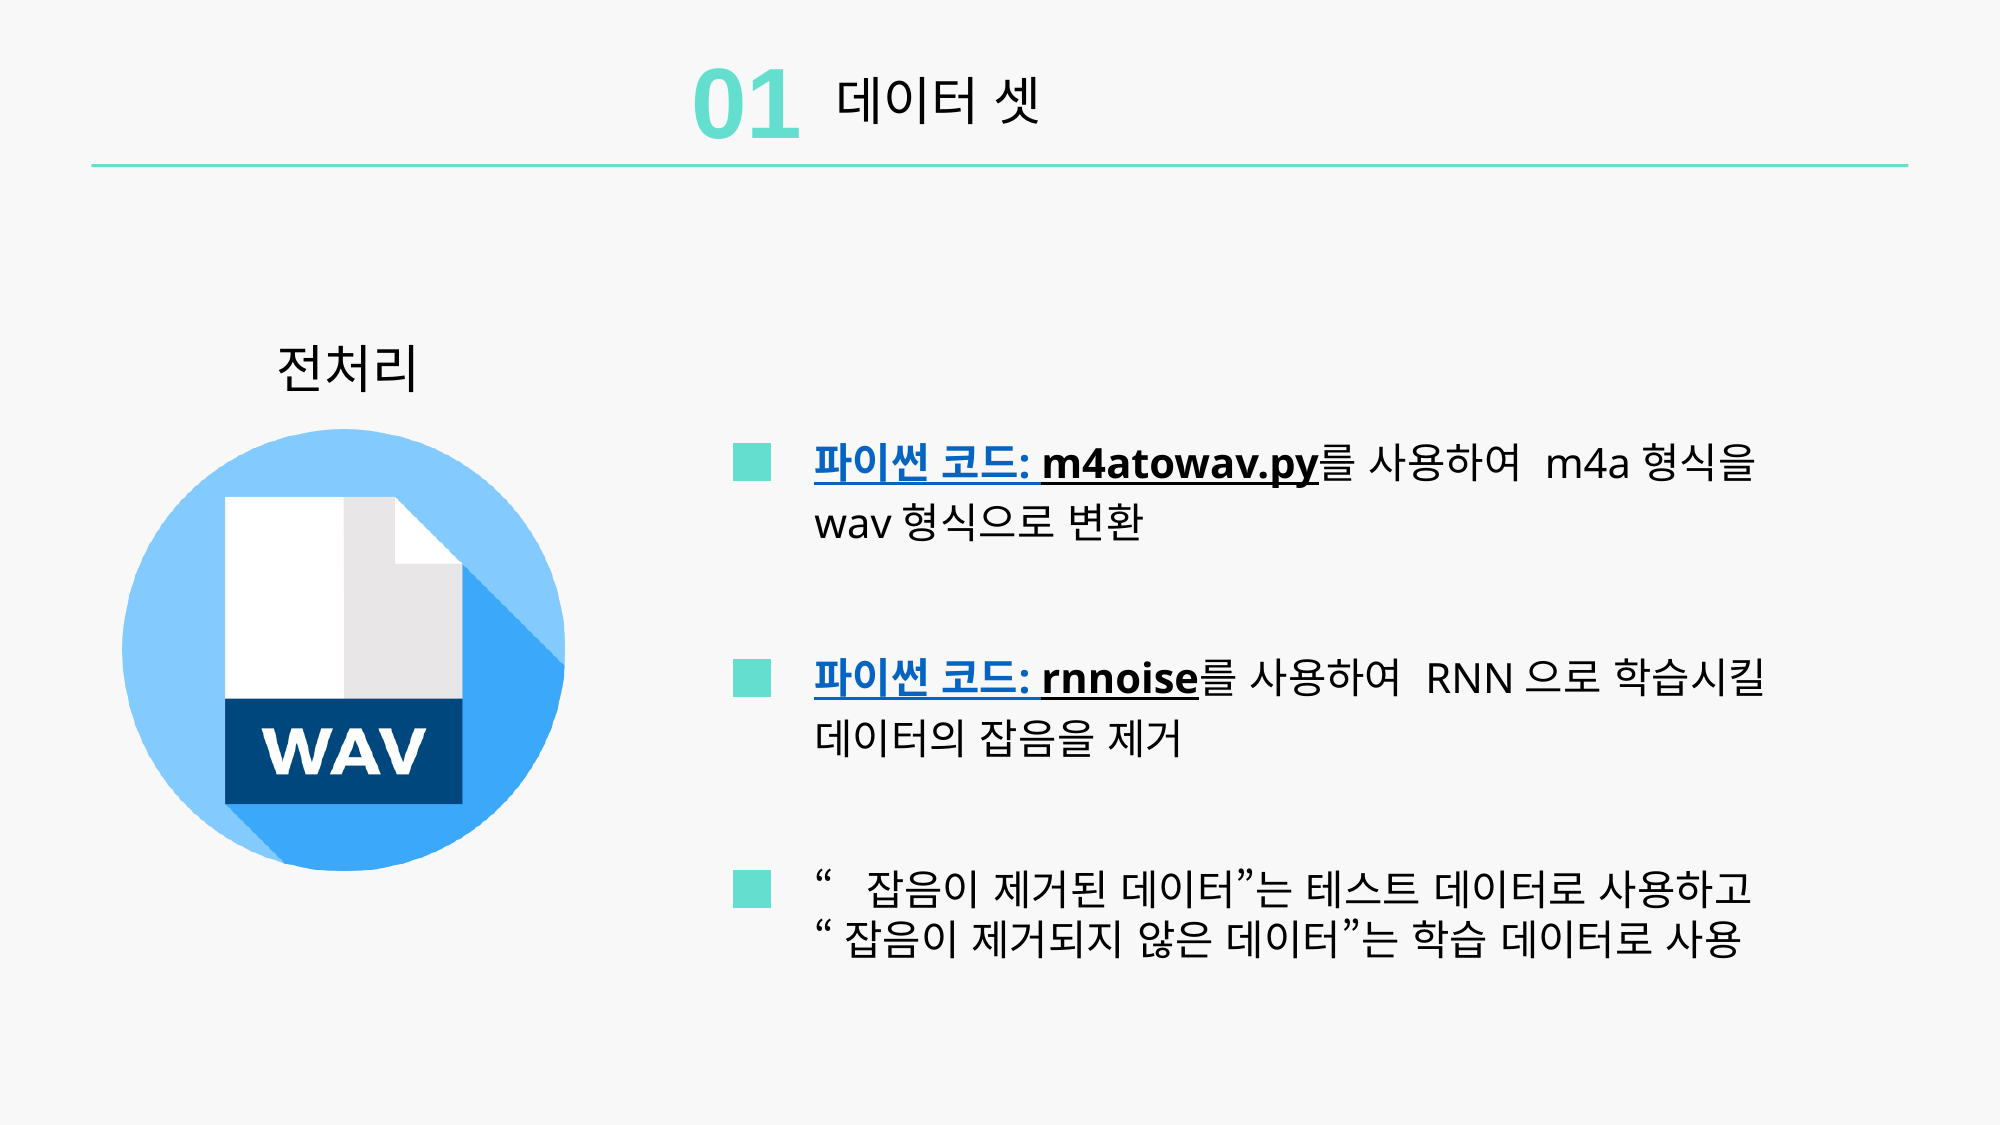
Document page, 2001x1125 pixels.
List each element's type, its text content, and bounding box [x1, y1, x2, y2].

text_box 전처리 [262, 329, 485, 407]
text_box [90, 163, 1909, 168]
text_box 파이썬 코드: m4atowav.py를 사용하여 m4a형식을 wav형식으로 변환 [799, 429, 1780, 605]
text_box 파이썬 코드: rnnoise를 사용하여 RNN으로 학습시킬 데이터의 잡음을 제거 [799, 644, 1802, 771]
text_box 01 [676, 30, 818, 166]
text_box [733, 443, 771, 481]
picture [122, 429, 565, 871]
text_box [733, 870, 771, 908]
text_box “잡음이 제거된 데이터”는 테스트 데이터로 사용하고 “잡음이 제거되지 않은 데이터”는 학습 데이터로 사용 [799, 856, 1802, 972]
text_box 데이터 셋 [821, 60, 1315, 138]
text_box [733, 659, 771, 697]
